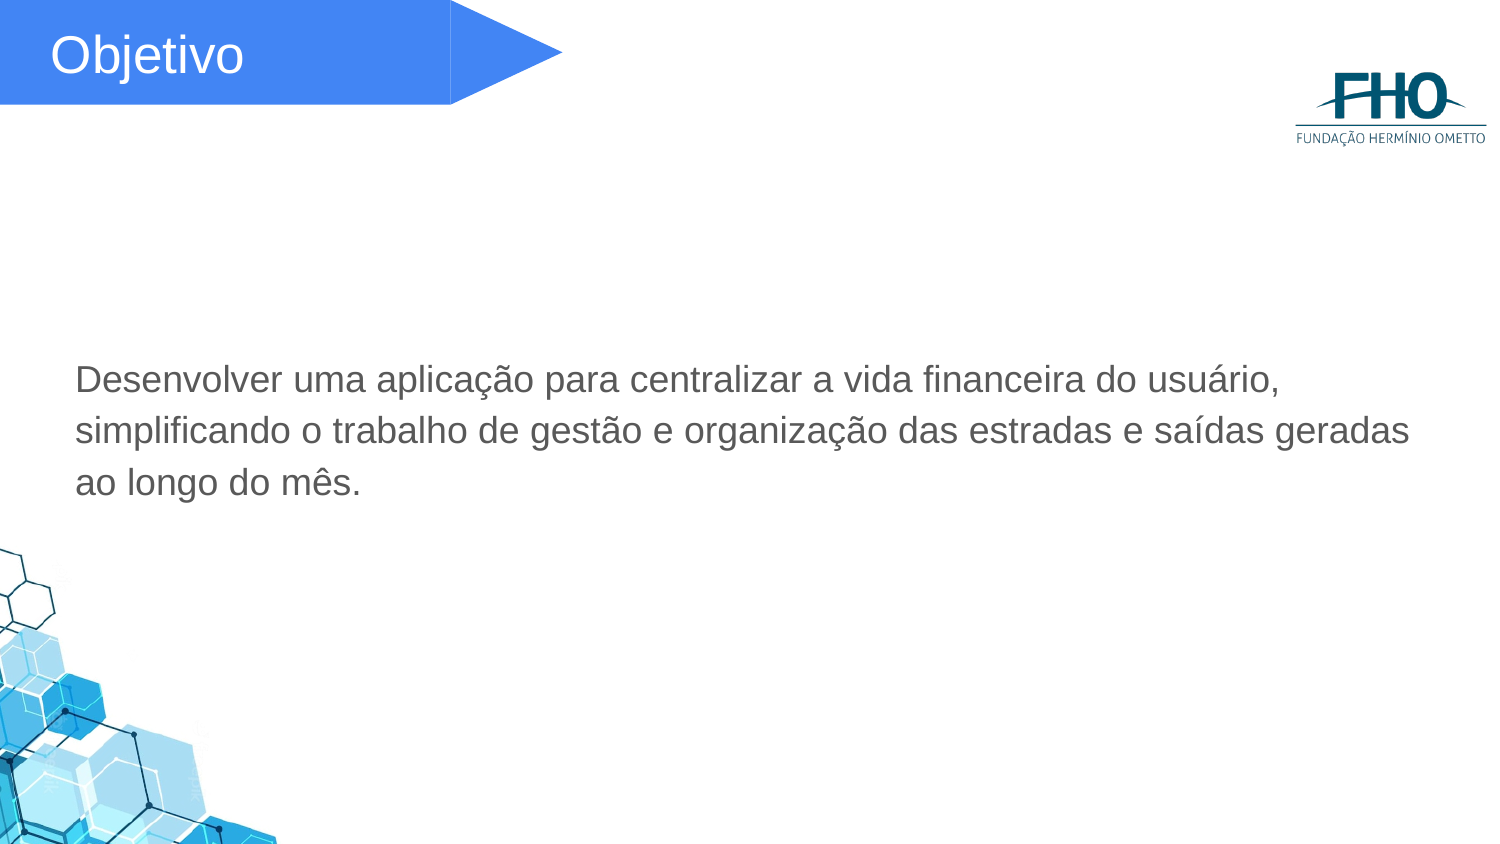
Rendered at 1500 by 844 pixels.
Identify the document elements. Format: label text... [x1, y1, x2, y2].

picture [1281, 0, 1500, 219]
picture [0, 497, 309, 844]
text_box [0, 0, 563, 105]
list Desenvolver uma aplicação para centralizar a vida financeira do usuário, simplificando o trabalho de gestão e organização das estradas e saídas geradas ao longo do mês. [59, 332, 1458, 558]
